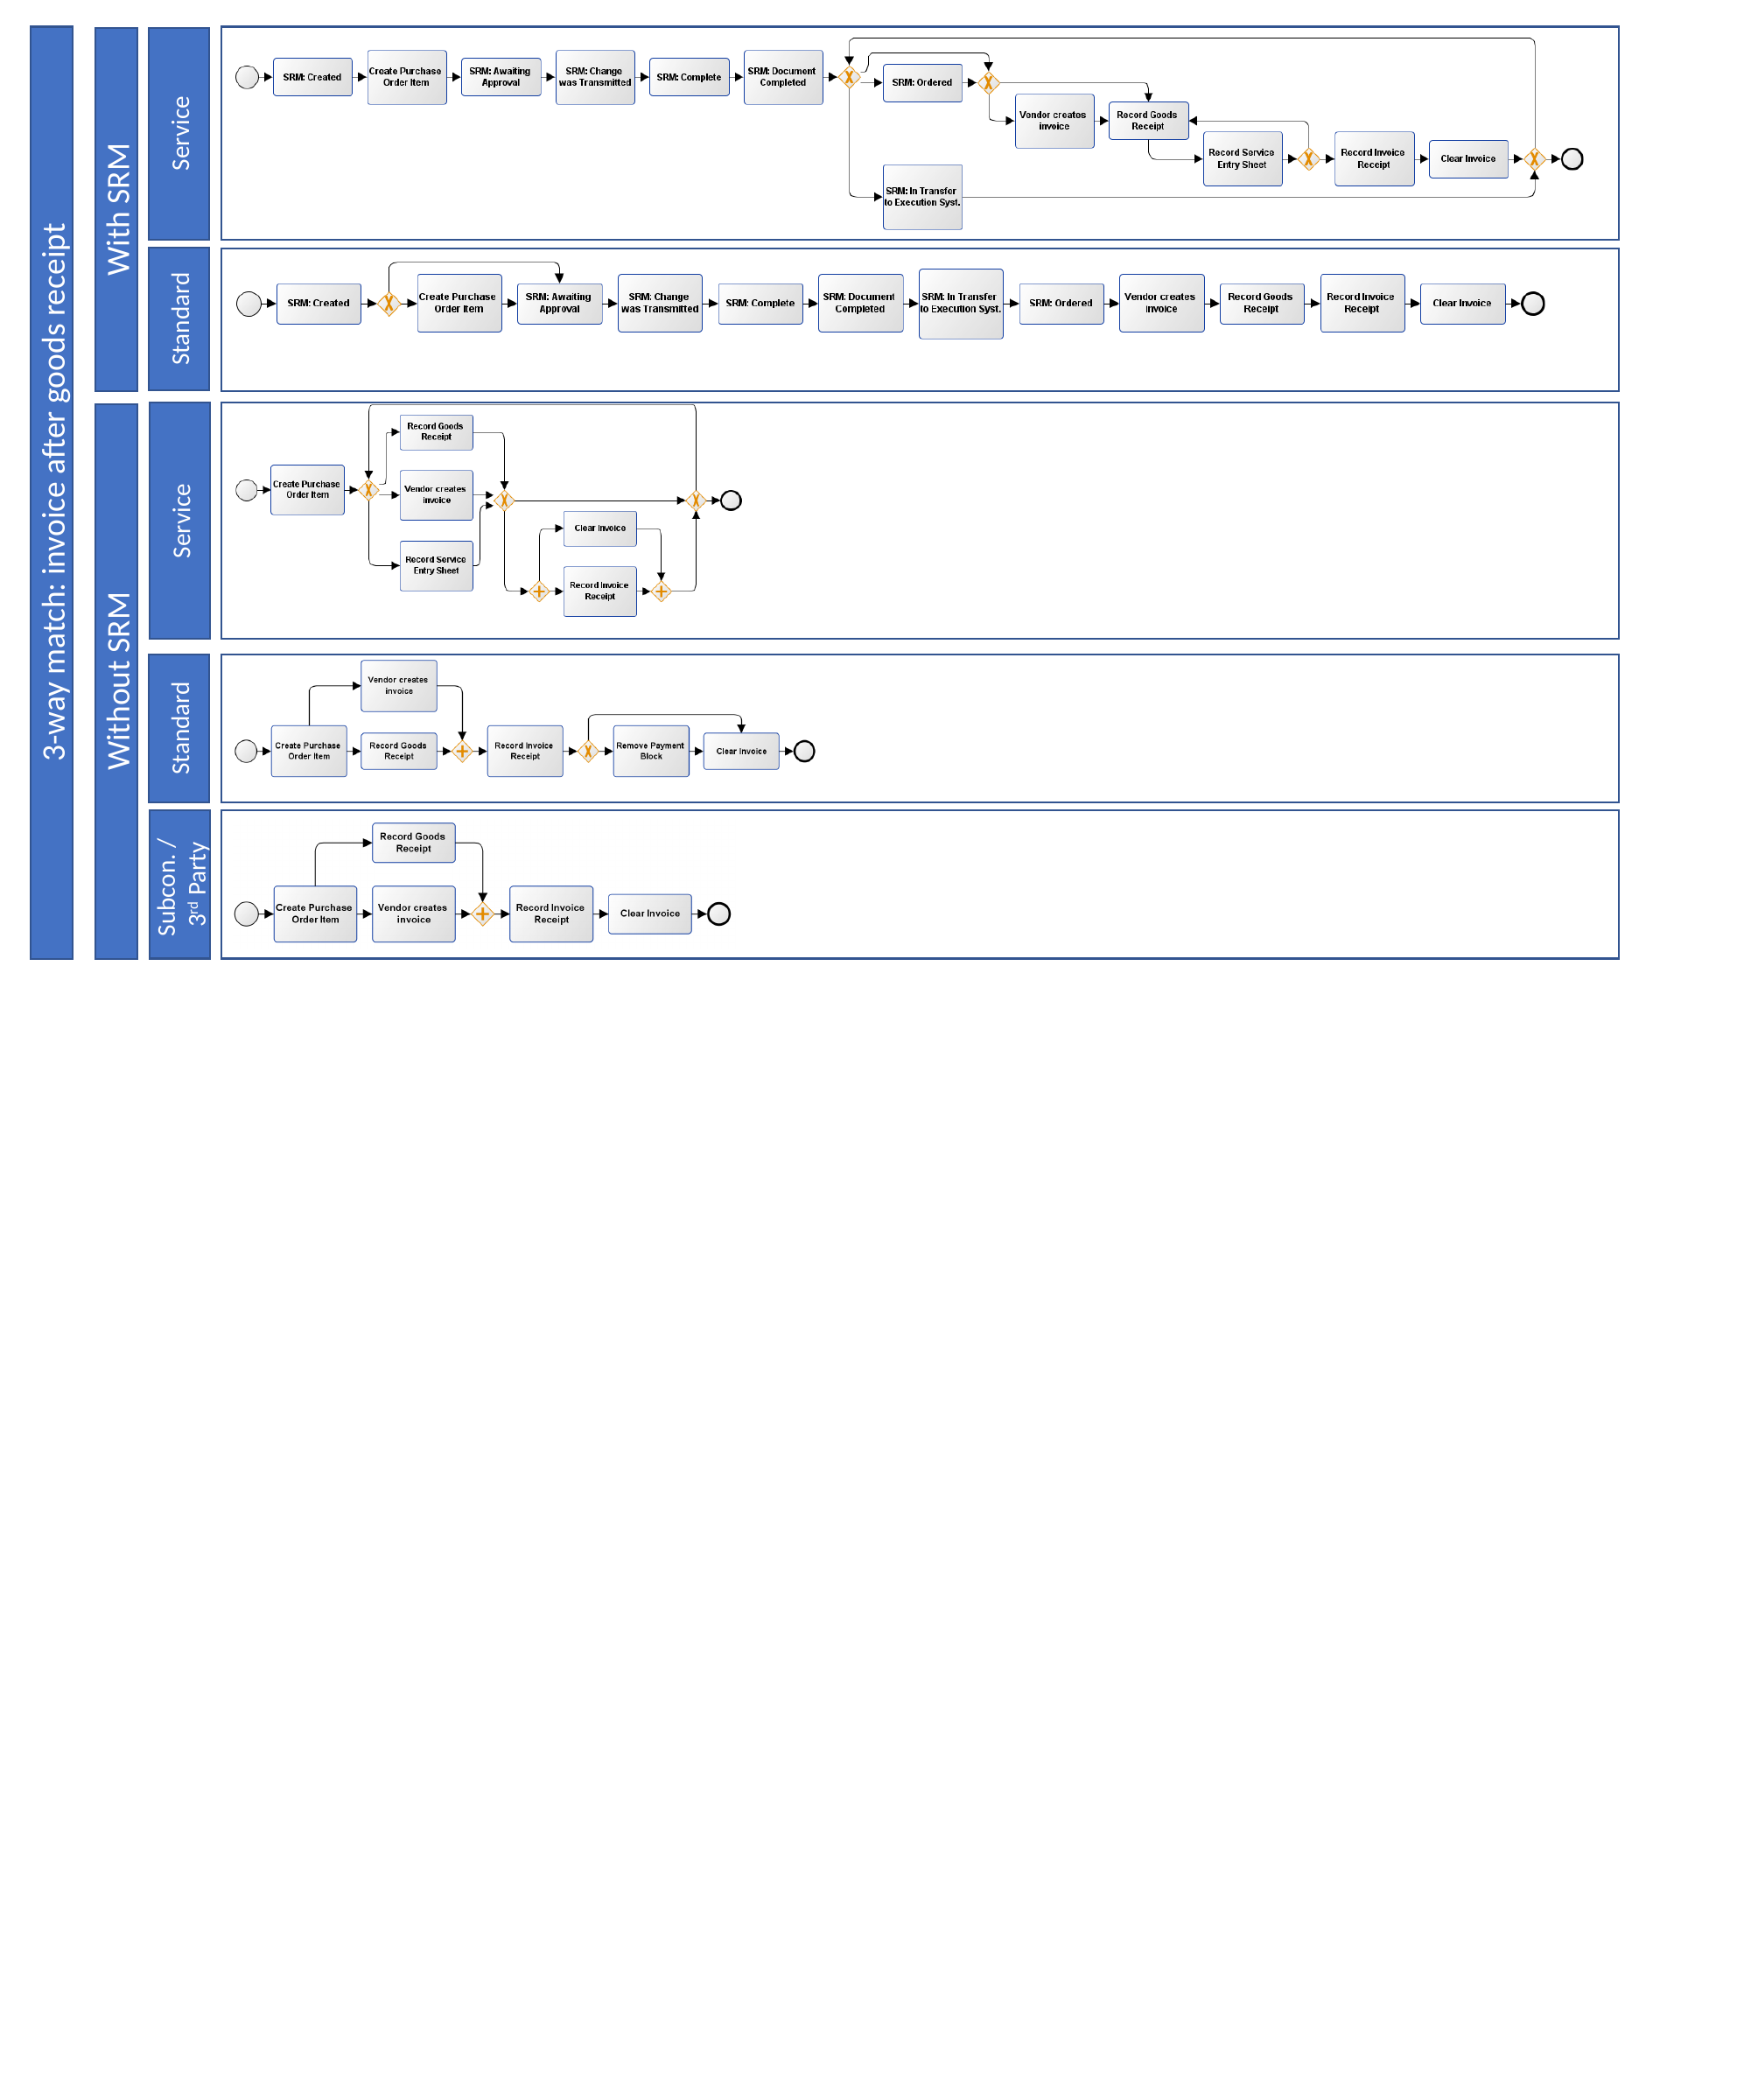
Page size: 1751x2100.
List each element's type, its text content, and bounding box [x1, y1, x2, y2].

picture [233, 34, 1584, 231]
text_box Service [148, 27, 210, 241]
text_box [221, 654, 1620, 803]
text_box [221, 809, 1620, 960]
text_box With SRM [95, 27, 138, 392]
text_box Standard [148, 654, 210, 803]
text_box 3-way match: invoice after goods receipt [30, 25, 74, 960]
text_box [221, 25, 1620, 241]
picture [233, 655, 822, 781]
picture [233, 395, 746, 622]
picture [233, 818, 736, 949]
text_box Without SRM [95, 403, 138, 960]
text_box [221, 402, 1620, 640]
text_box Service [149, 402, 211, 640]
text_box [221, 248, 1620, 392]
picture [233, 251, 1555, 350]
text_box Standard [148, 247, 210, 391]
text_box Subcon. / 3rd Party [149, 809, 211, 960]
